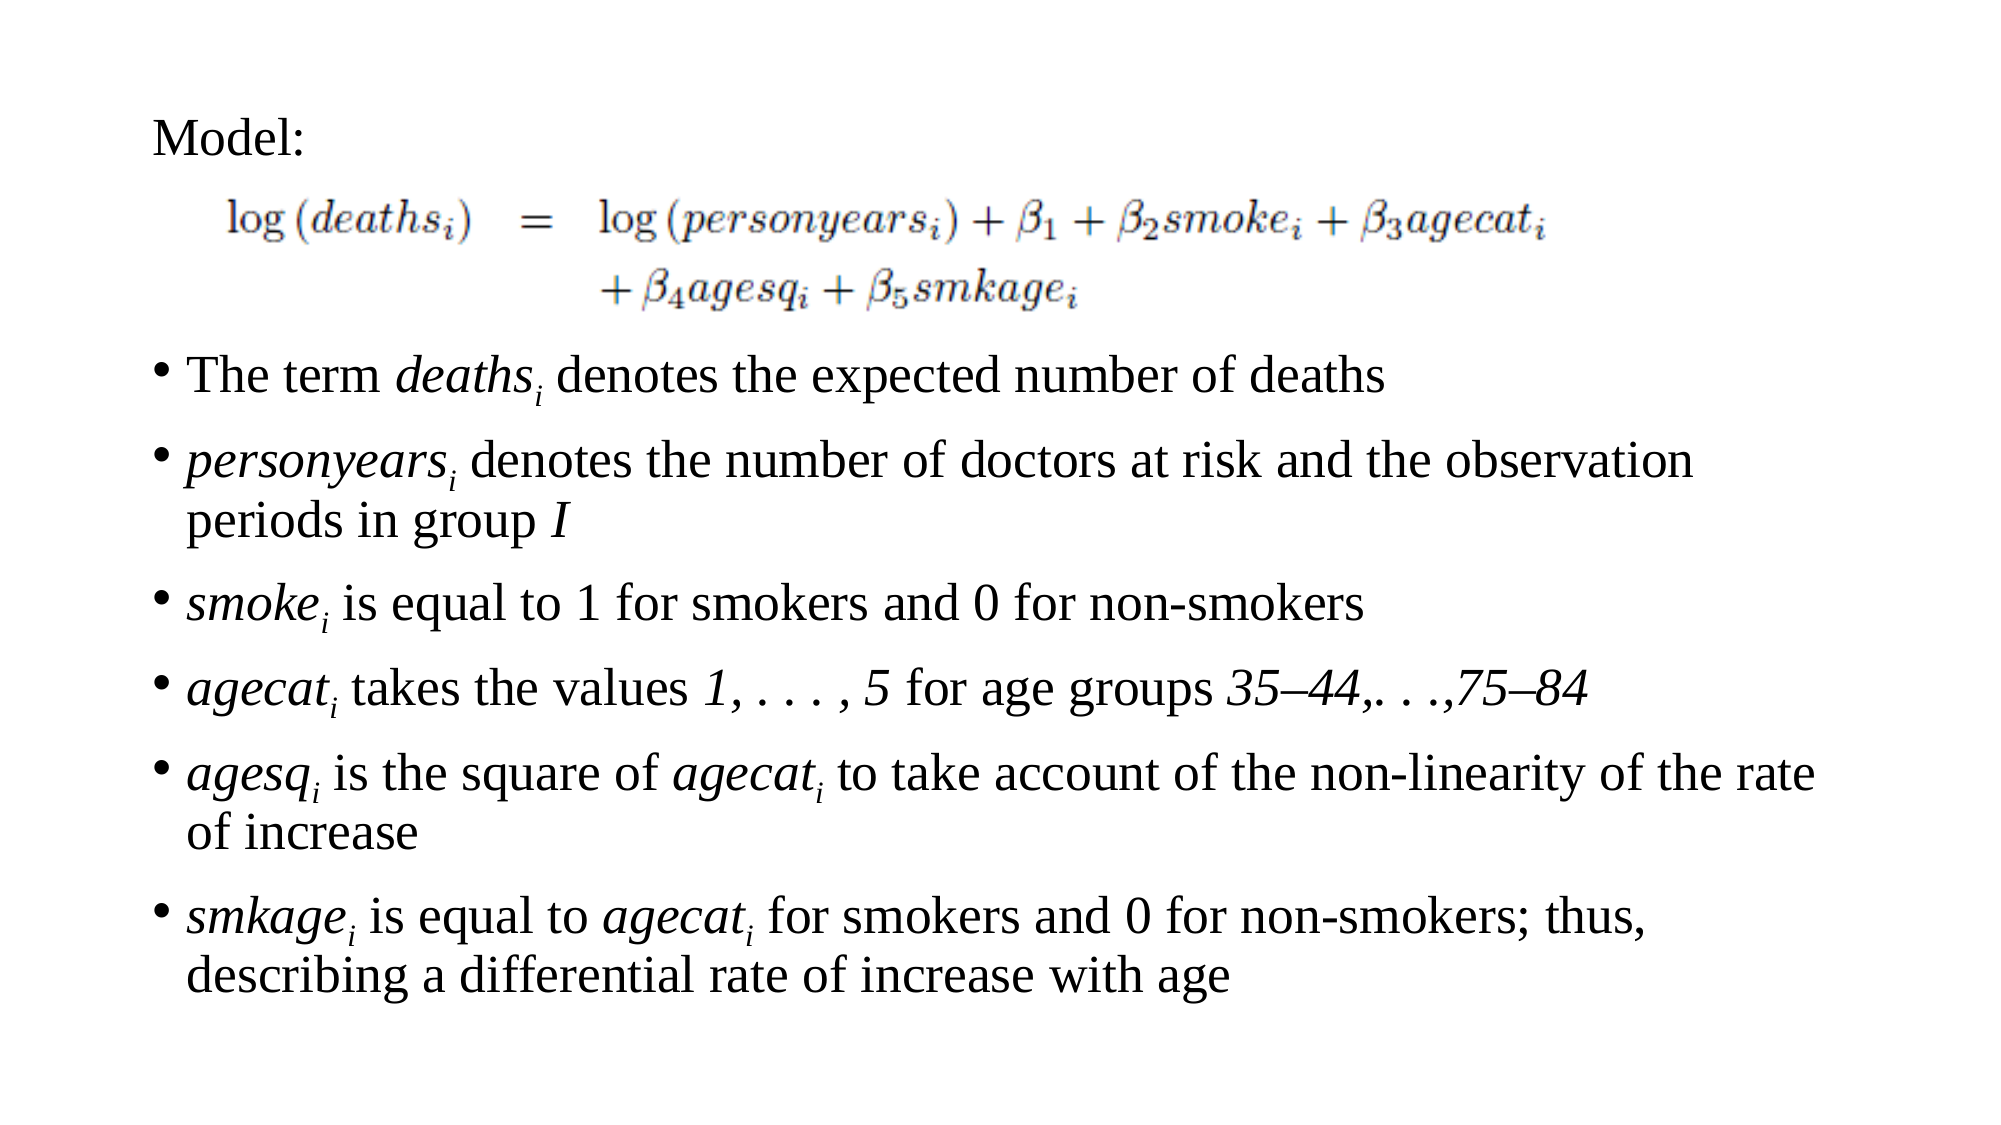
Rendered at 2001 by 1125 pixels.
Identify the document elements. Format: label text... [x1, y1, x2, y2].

picture [137, 181, 1553, 333]
list Model: The term deathsi denotes the expected number of deaths personyearsi denotes the number of doctors at risk and the observation periods in group I smokei is equal to 1 for smokers and 0 for non-smokers agecati takes the values 1, . . . , 5 for age groups 35–44,. . .,75–84 agesqi is the square of agecati to take account of the non-linearity of the rate of increase smkagei is equal to agecati for smokers and 0 for non-smokers; thus, describing a differential rate of increase with age [137, 101, 1863, 1014]
